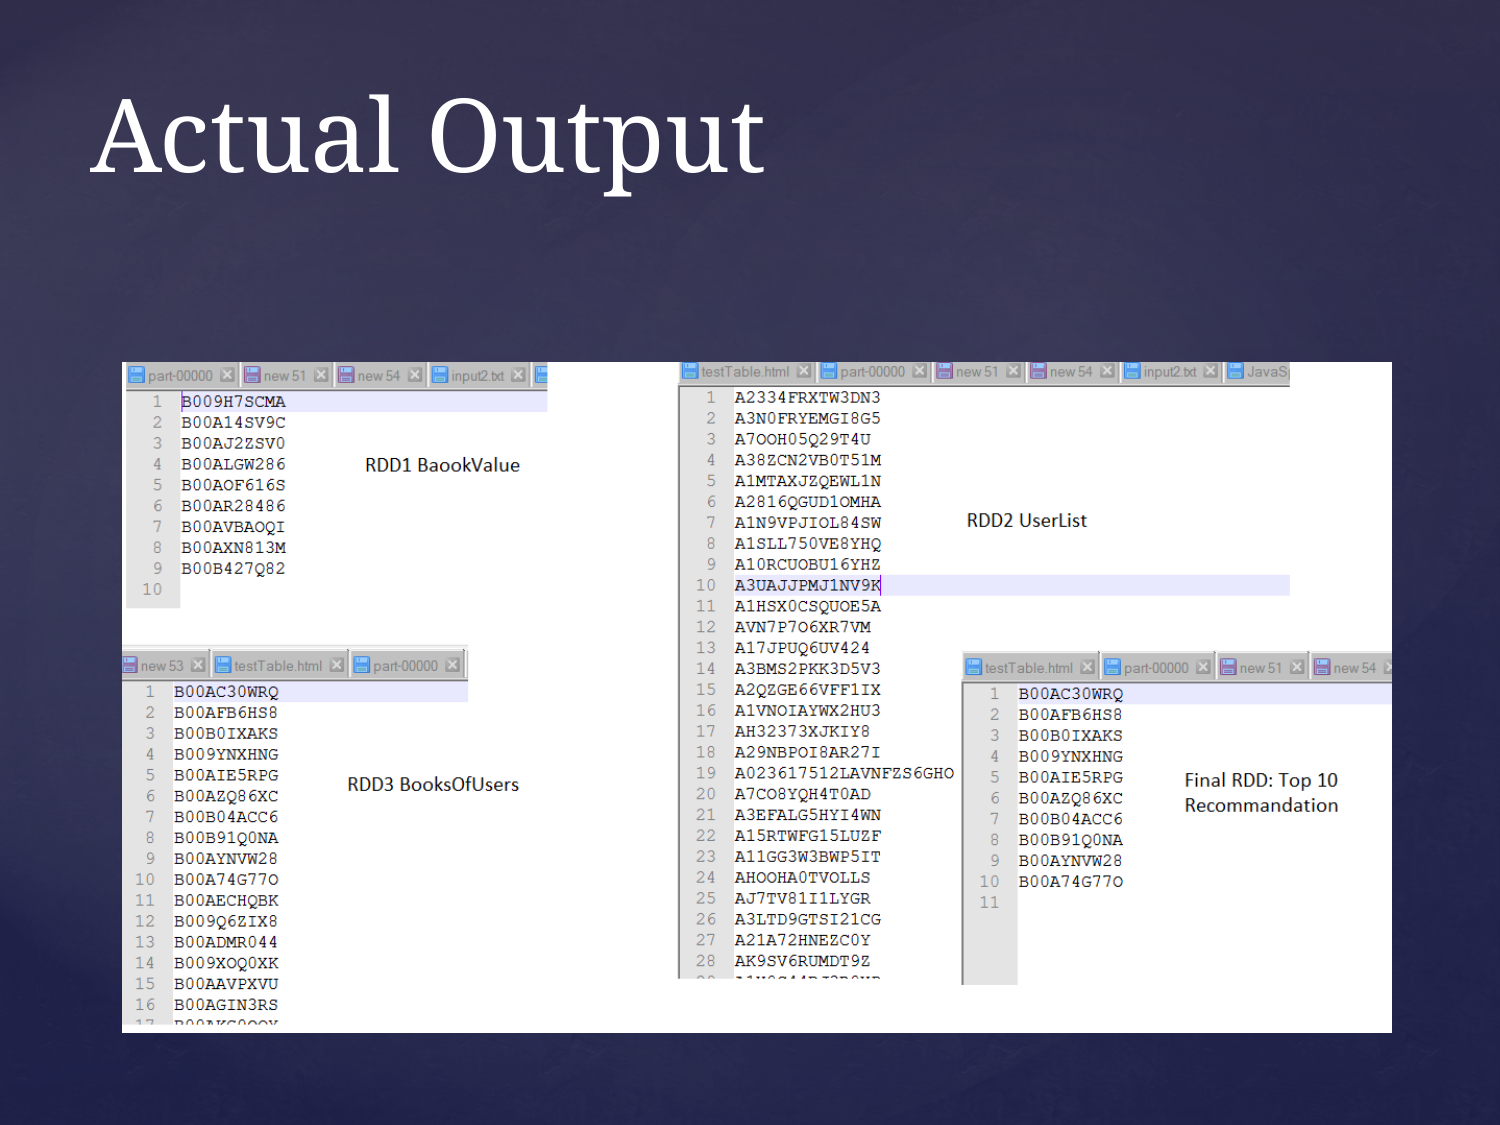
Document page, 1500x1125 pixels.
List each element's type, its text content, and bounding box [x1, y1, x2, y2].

title Actual Output [75, 50, 1438, 200]
picture [122, 361, 1392, 1033]
